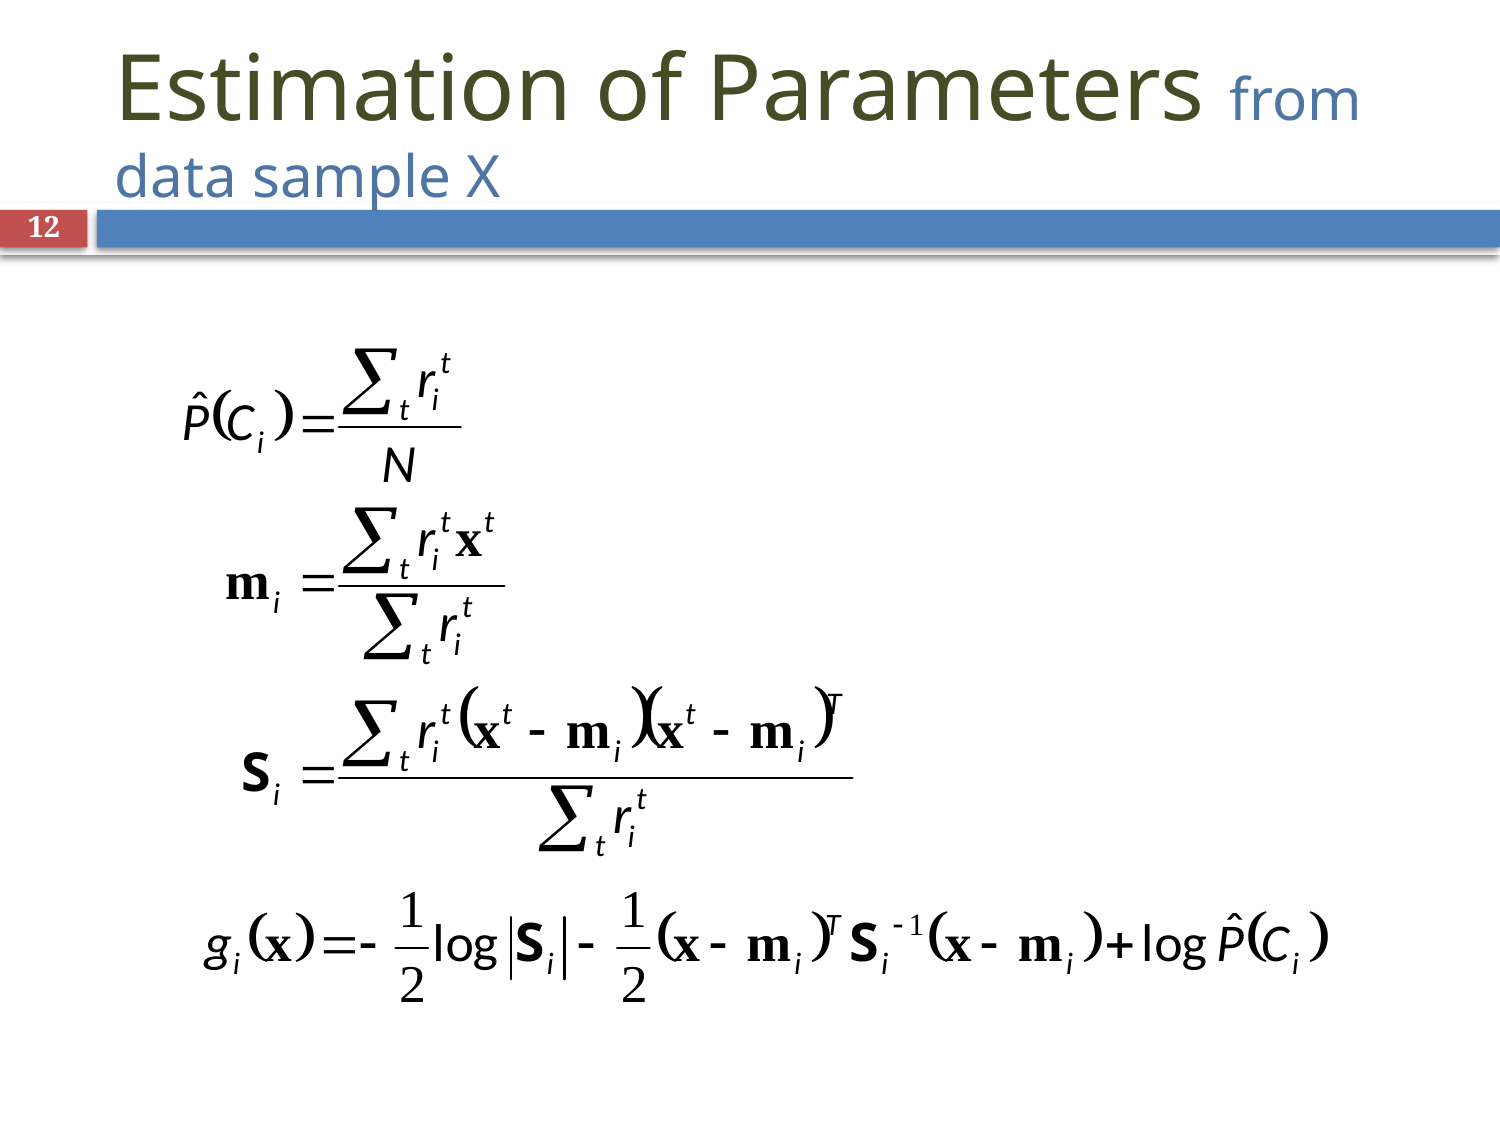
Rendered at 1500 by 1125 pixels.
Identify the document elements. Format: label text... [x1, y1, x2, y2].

text_box <number> [0, 208, 88, 249]
picture [197, 876, 1330, 1015]
picture [174, 339, 865, 869]
text_box Estimation of Parameters from data sample X [99, 37, 1438, 200]
